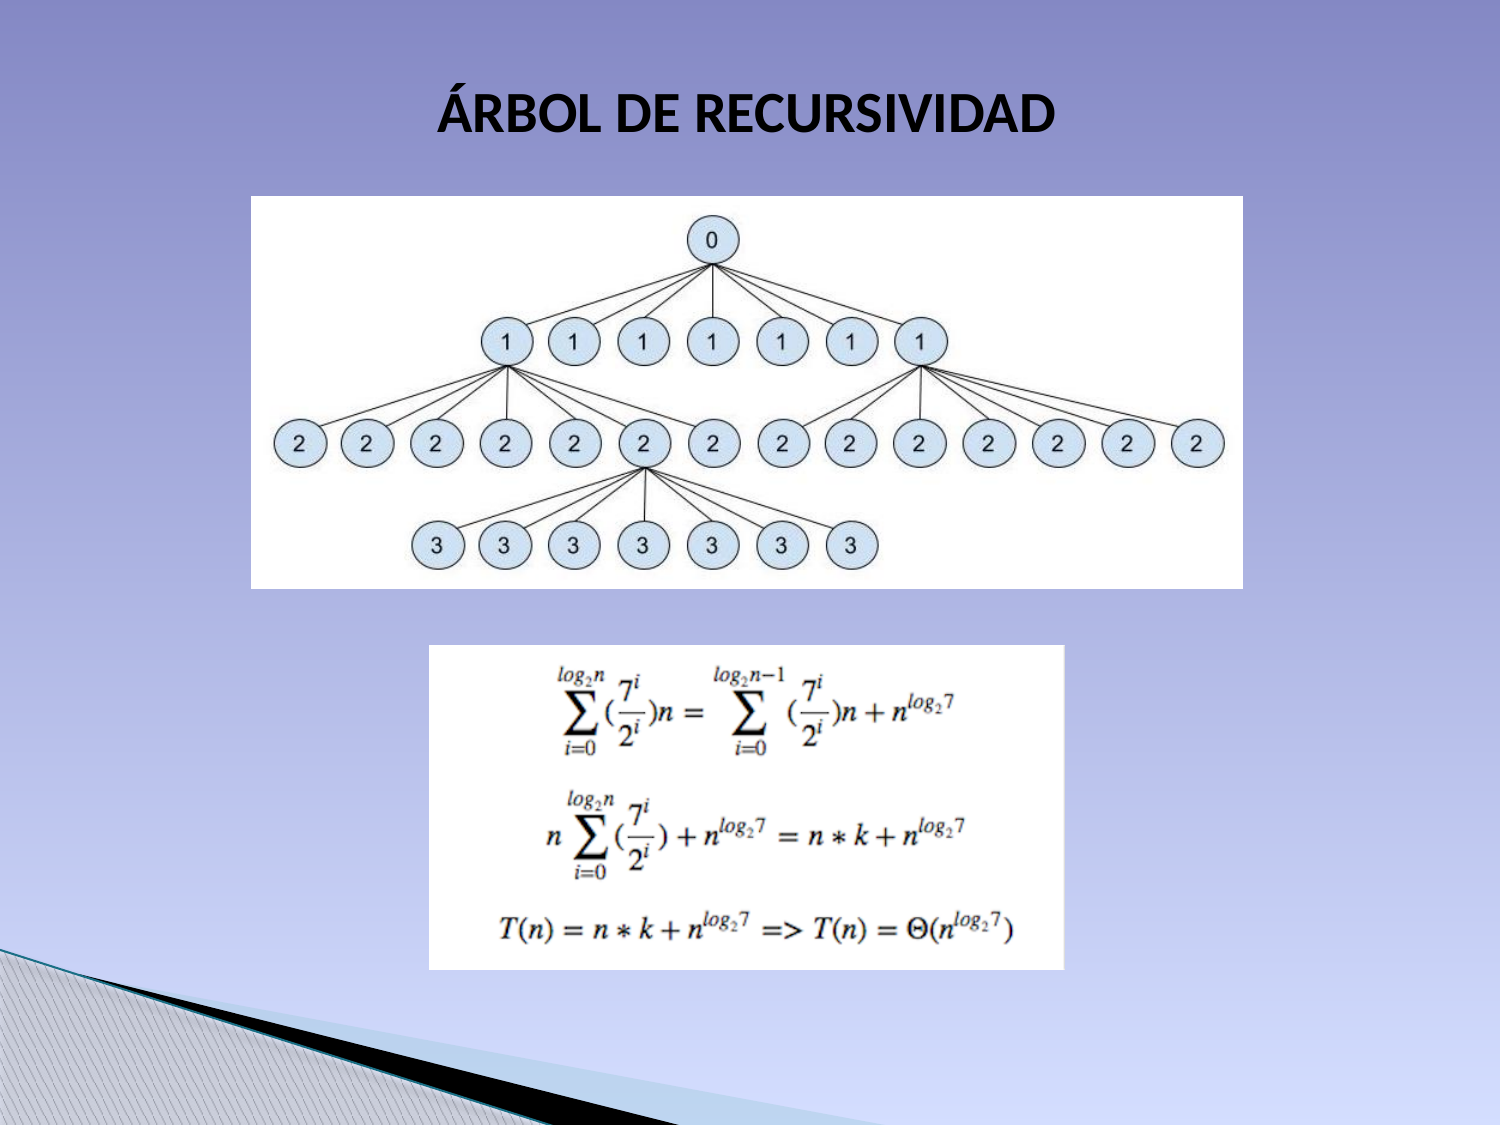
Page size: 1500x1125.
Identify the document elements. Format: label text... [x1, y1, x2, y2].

picture [251, 196, 1243, 589]
text_box ÁRBOL DE RECURSIVIDAD [422, 66, 1071, 152]
picture [429, 644, 1065, 970]
